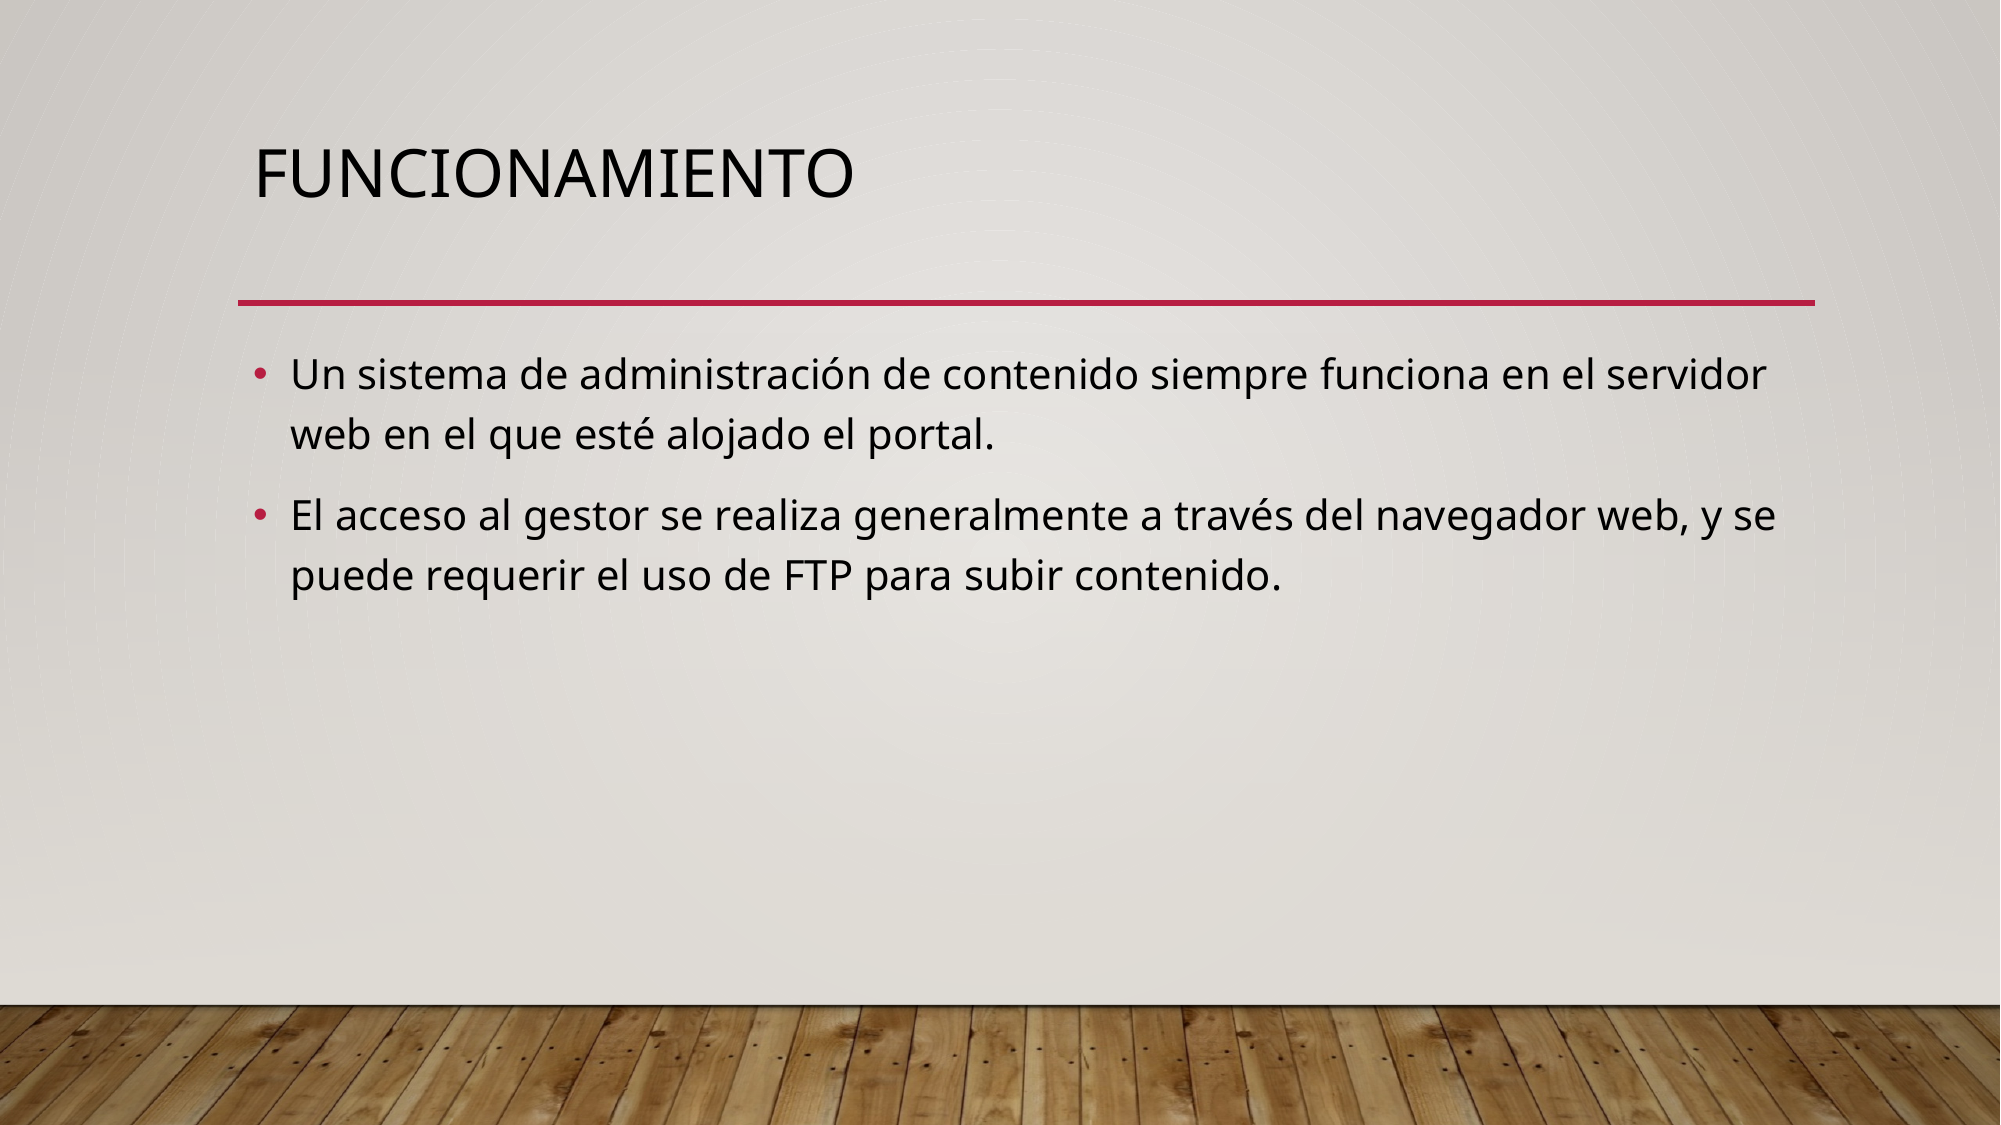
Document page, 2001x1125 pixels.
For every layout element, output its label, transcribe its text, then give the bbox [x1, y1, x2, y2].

picture [0, 1005, 2000, 1125]
title Funcionamiento [238, 131, 1814, 305]
list Un sistema de administración de contenido siempre funciona en el servidor web en el que esté alojado el portal. El acceso al gestor se realiza generalmente a través del navegador web, y se puede requerir el uso de FTP para subir contenido. [238, 330, 1814, 897]
